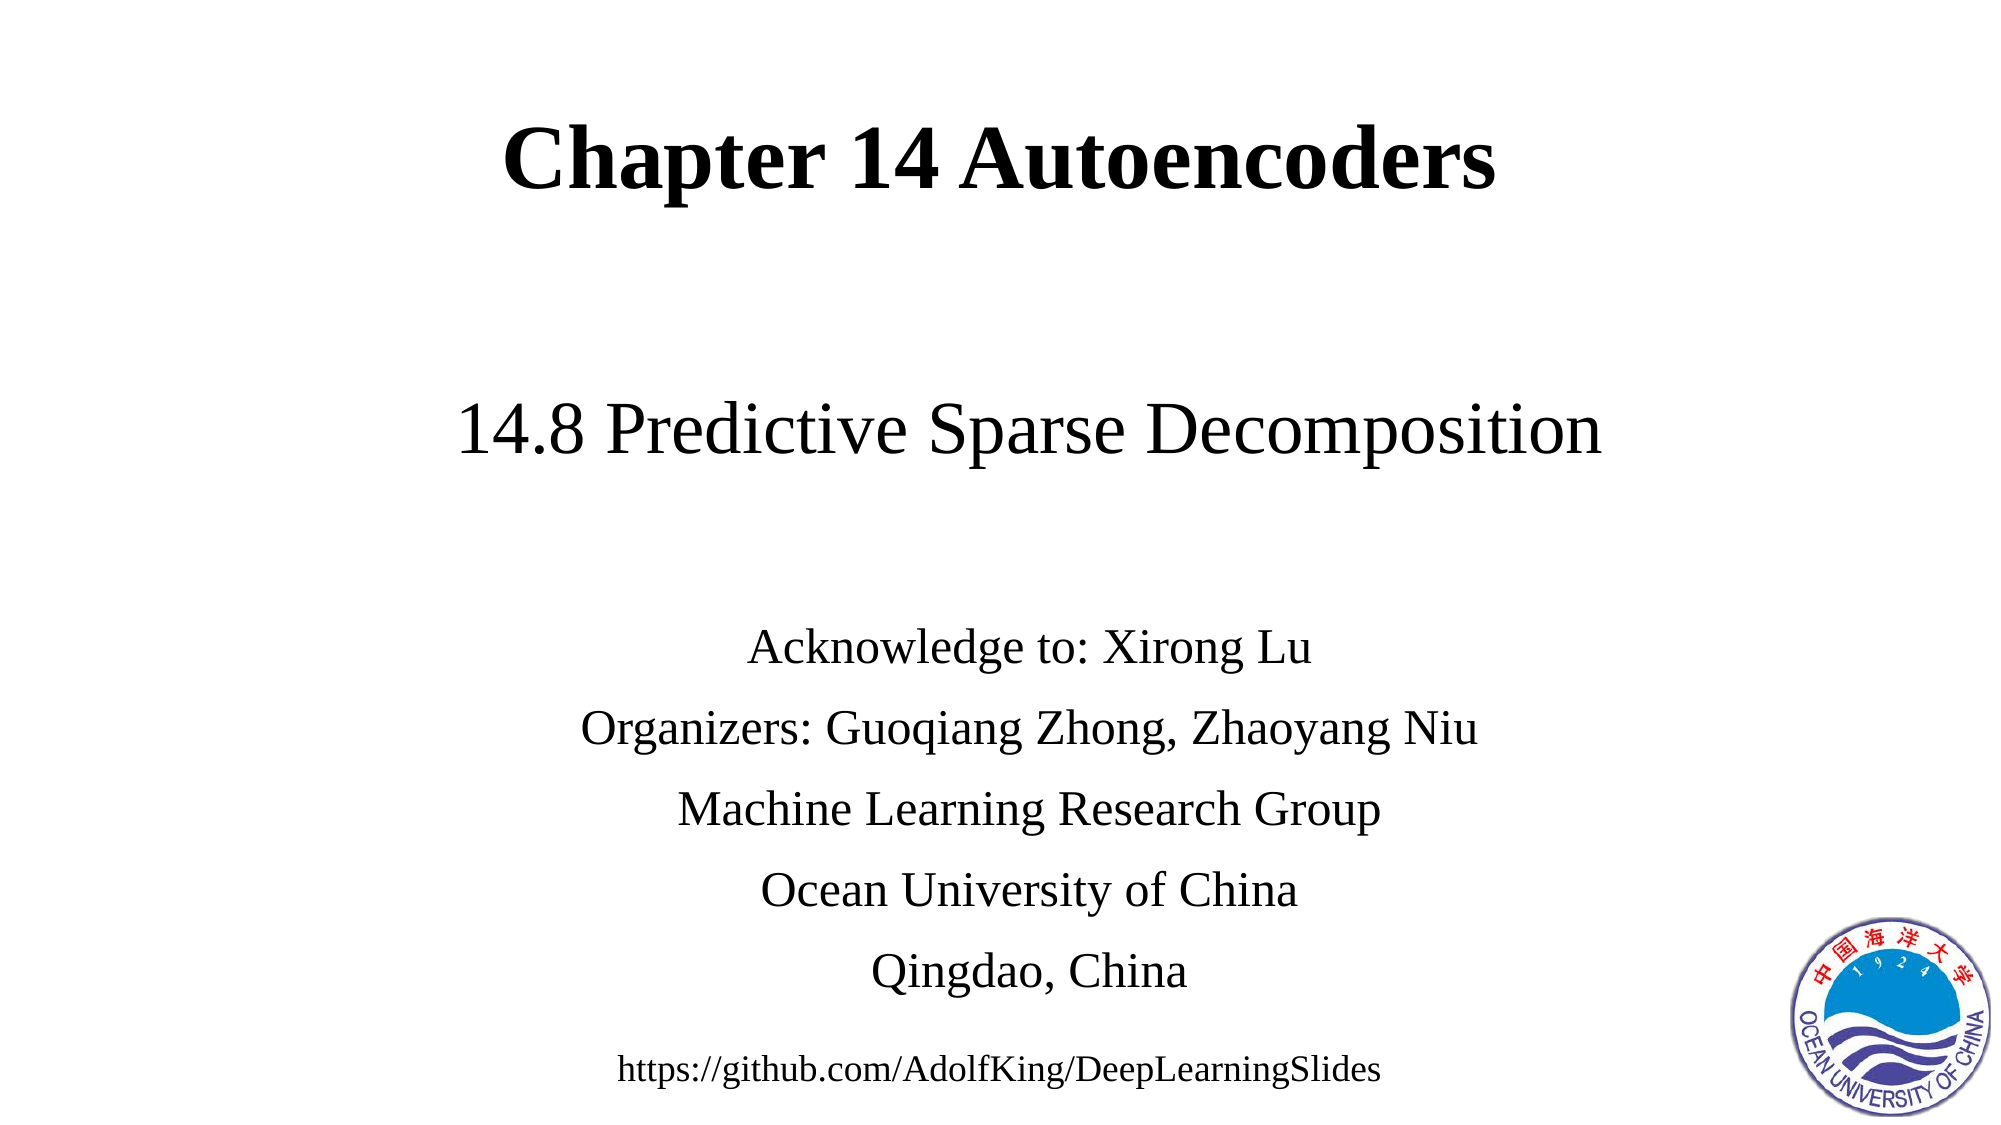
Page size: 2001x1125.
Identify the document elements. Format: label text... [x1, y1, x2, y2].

text_box Chapter 14 Autoencoders [250, 89, 1750, 214]
picture [1789, 917, 1991, 1117]
subtitle Acknowledge to: Xirong Lu Organizers: Guoqiang Zhong, Zhaoyang Niu Machine Learning Research Group Ocean University of China Qingdao, China [335, 606, 1724, 1006]
text_box https://github.com/AdolfKing/DeepLearningSlides [594, 1036, 1406, 1096]
text_box 14.8 Predictive Sparse Decomposition [293, 280, 1767, 476]
